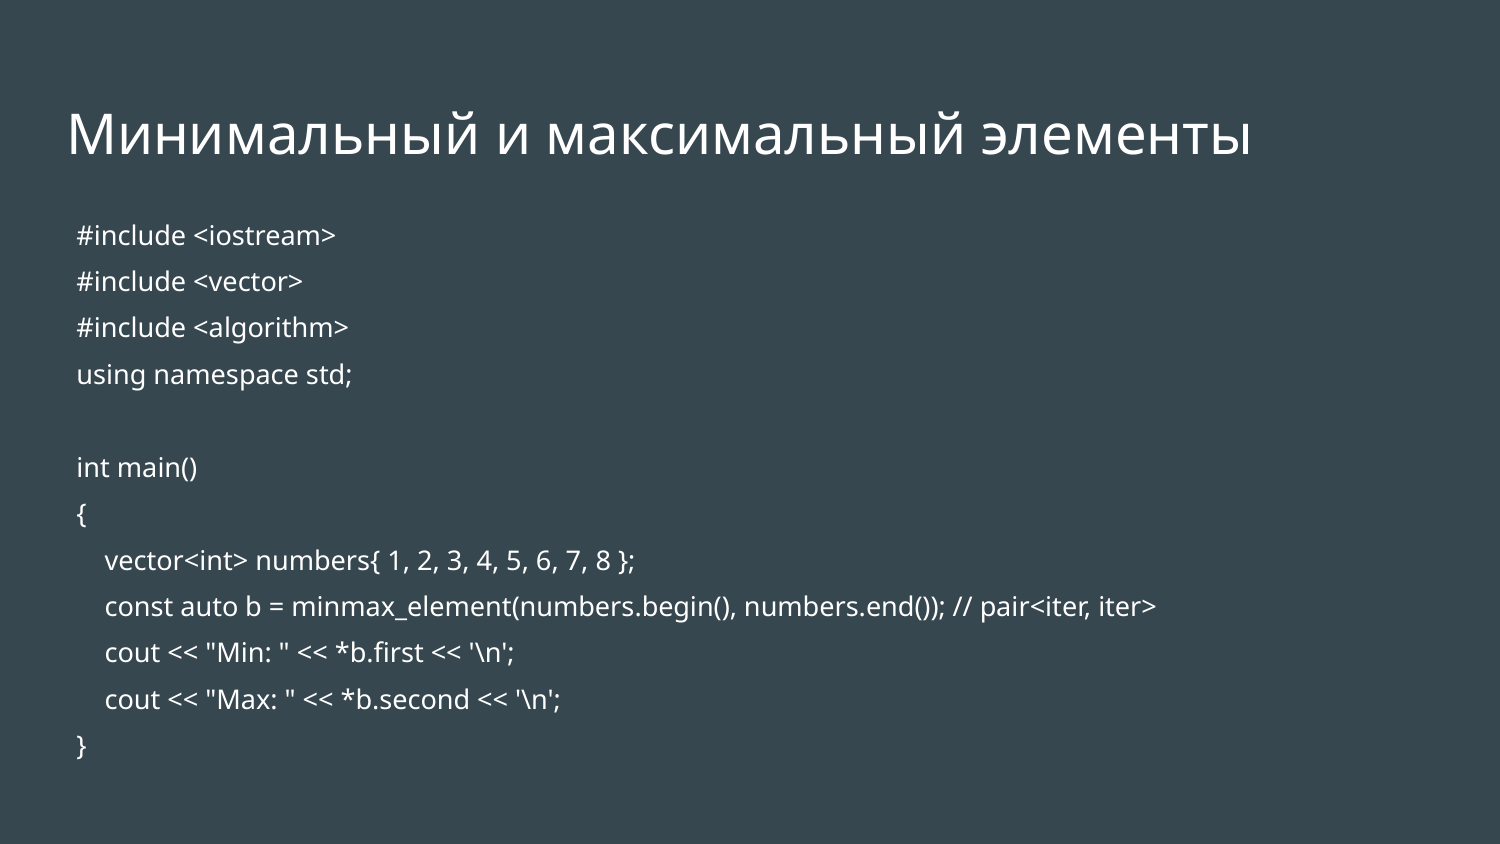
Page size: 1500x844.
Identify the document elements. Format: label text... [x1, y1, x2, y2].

title Минимальный и максимальный элементы [51, 72, 1449, 167]
list #include <iostream> #include <vector> #include <algorithm> using namespace std; int main() { vector<int> numbers{ 1, 2, 3, 4, 5, 6, 7, 8 }; const auto b = minmax_element(numbers.begin(), numbers.end()); // pair<iter, iter> cout << "Min: " << *b.first << '\n'; cout << "Max: " << *b.second << '\n'; } [51, 189, 1449, 750]
